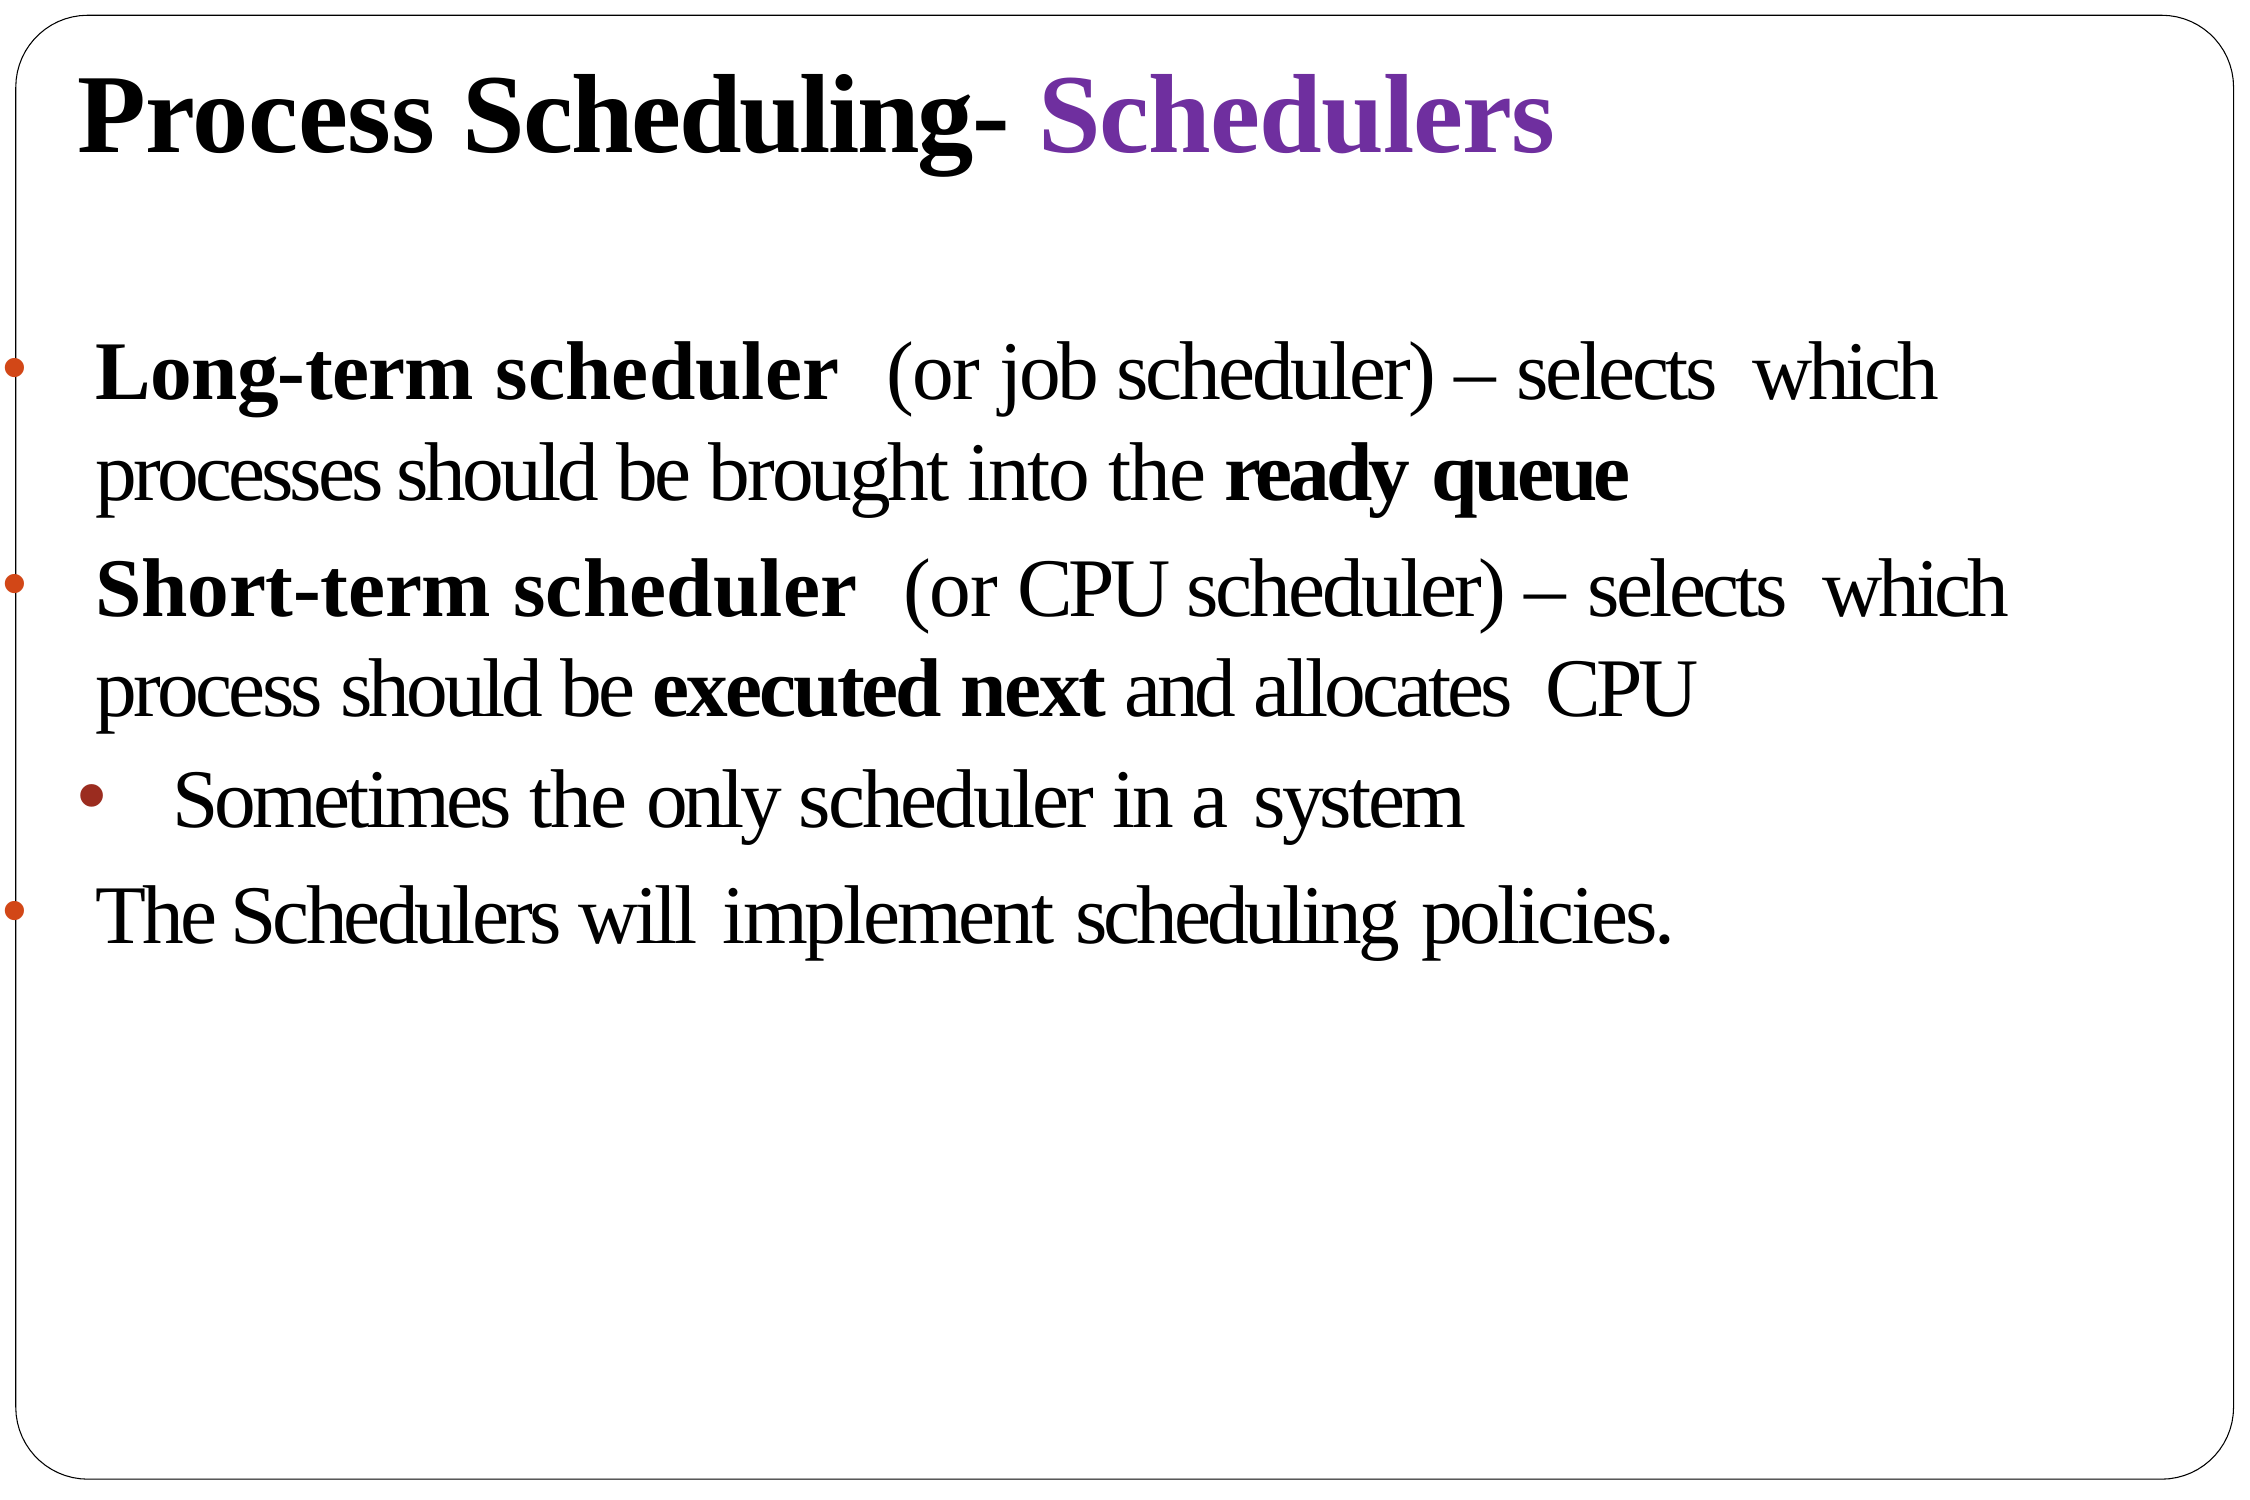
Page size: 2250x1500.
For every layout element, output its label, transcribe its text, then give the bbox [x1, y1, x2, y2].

slide_number 17 [63, 1383, 121, 1500]
title Process Scheduling- Schedulers [75, 37, 2250, 291]
text_box Long-term scheduler (or job scheduler) – selects which processes should be brought into the ready queue Short-term scheduler (or CPU scheduler) – selects which process should be executed next and allocates CPU Sometimes the only scheduler in a system The Schedulers will implement scheduling policies. [0, 314, 2250, 961]
